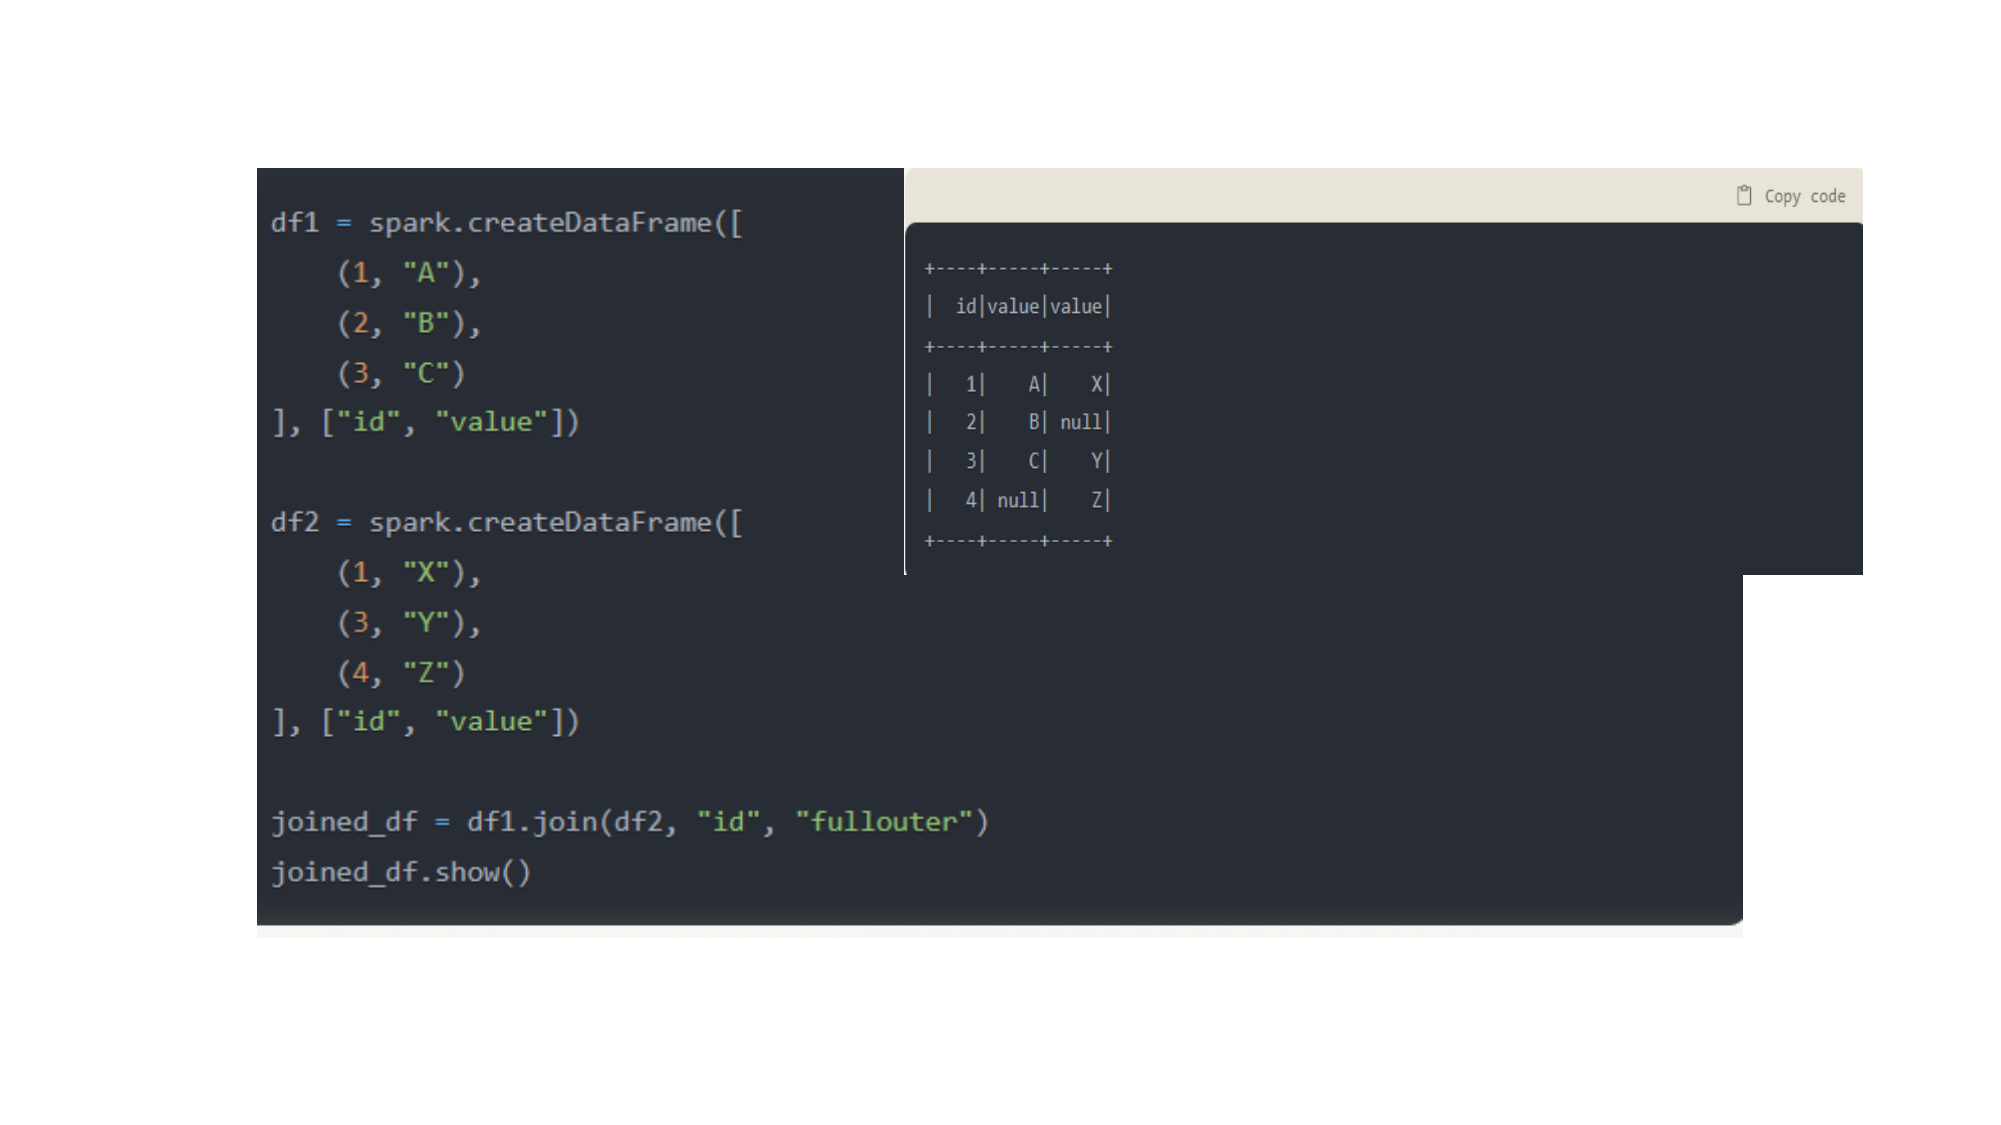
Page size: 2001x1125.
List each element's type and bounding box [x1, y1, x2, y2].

picture [257, 168, 1863, 938]
